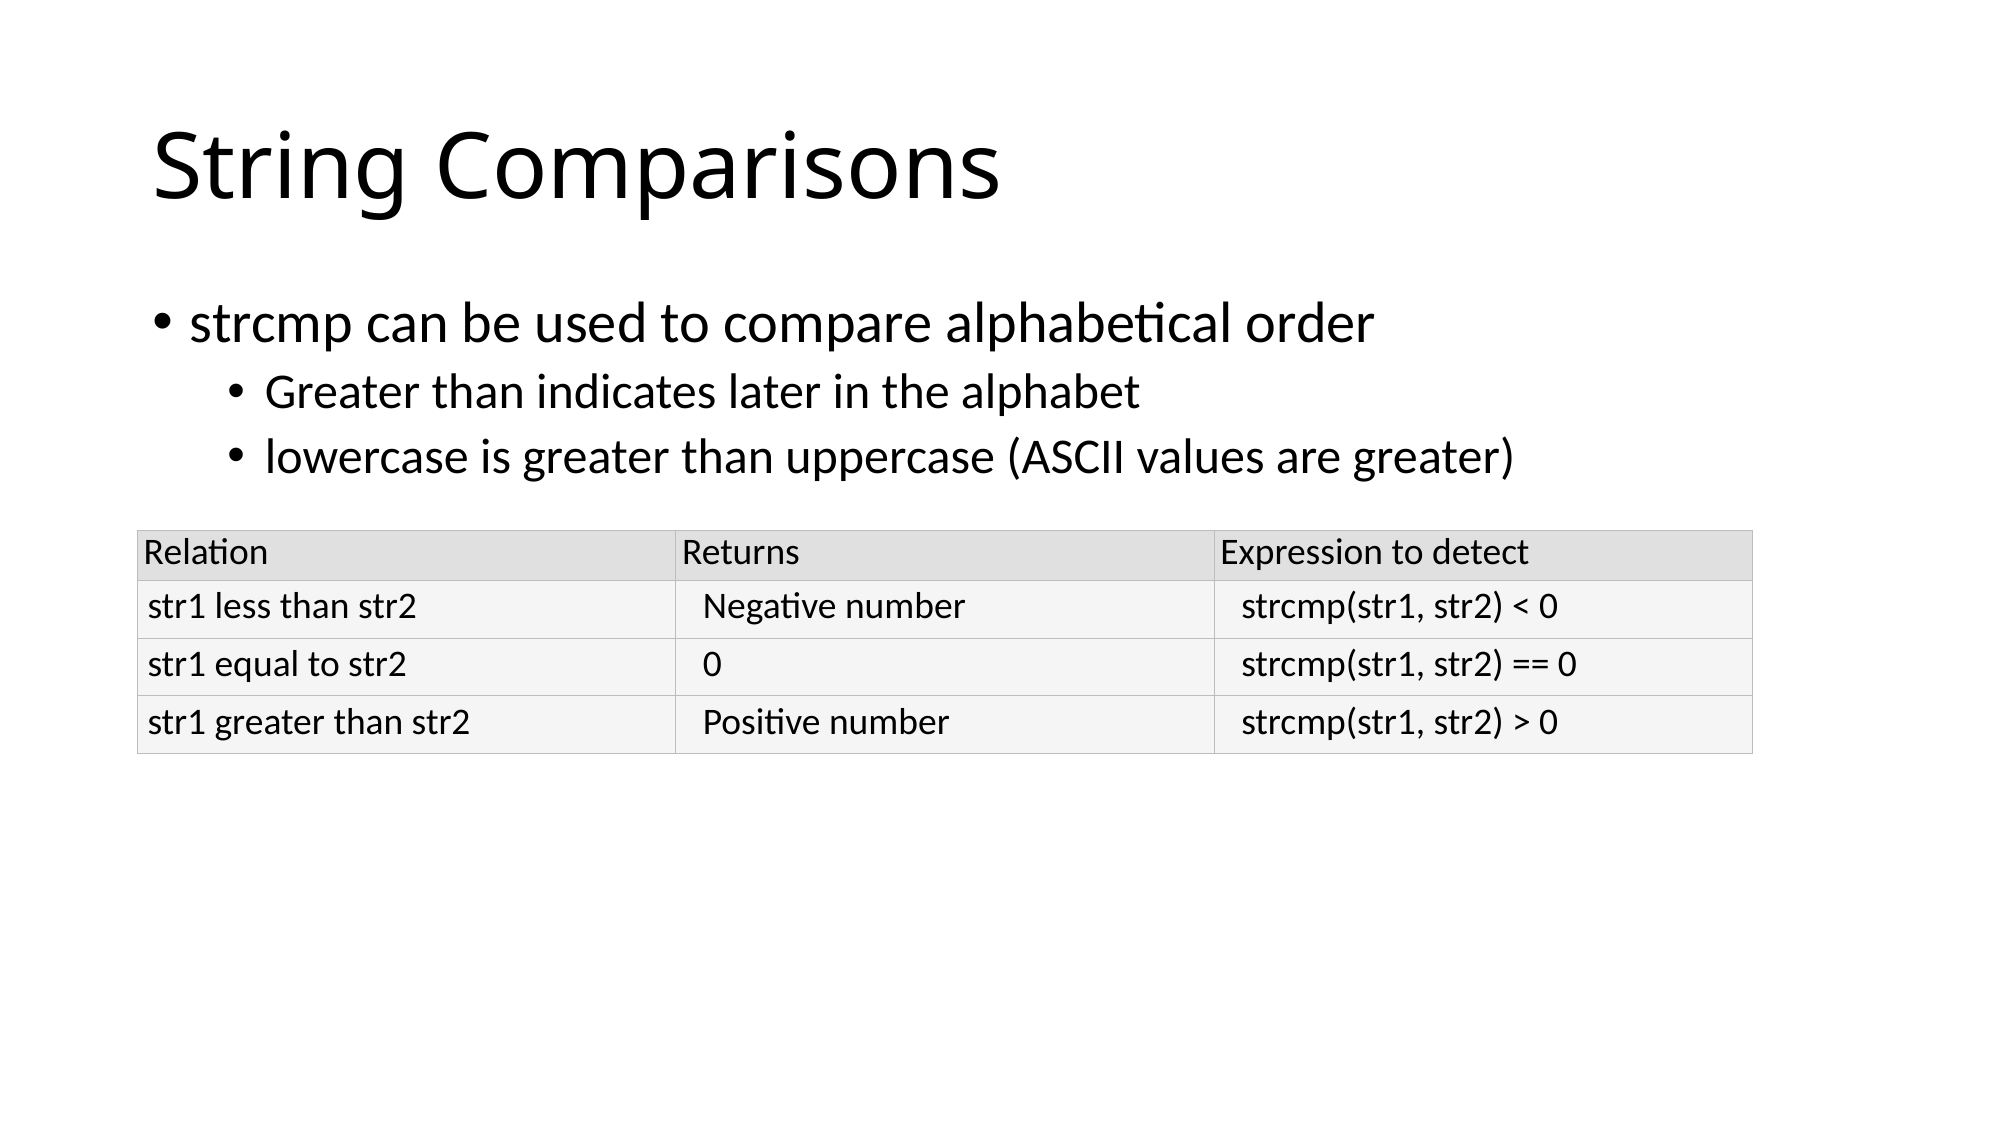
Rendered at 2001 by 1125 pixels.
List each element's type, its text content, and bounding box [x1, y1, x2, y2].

table_cell strcmp(str1, str2) > 0 [1215, 696, 1752, 753]
table_cell Positive number [676, 696, 1214, 753]
list strcmp can be used to compare alphabetical order Greater than indicates later in the alphabet lowercase is greater than uppercase (ASCII values are greater) [137, 285, 1863, 999]
table_cell str1 less than str2 [138, 581, 675, 638]
table_header Relation [138, 531, 675, 580]
table_cell 0 [676, 639, 1214, 695]
table_cell str1 greater than str2 [138, 696, 675, 753]
table_cell strcmp(str1, str2) == 0 [1215, 639, 1752, 695]
table_cell strcmp(str1, str2) < 0 [1215, 581, 1752, 638]
table_header Expression to detect [1215, 531, 1752, 580]
title String Comparisons [137, 59, 1863, 278]
table_cell str1 equal to str2 [138, 639, 675, 695]
table_header Returns [676, 531, 1214, 580]
table_cell Negative number [676, 581, 1214, 638]
